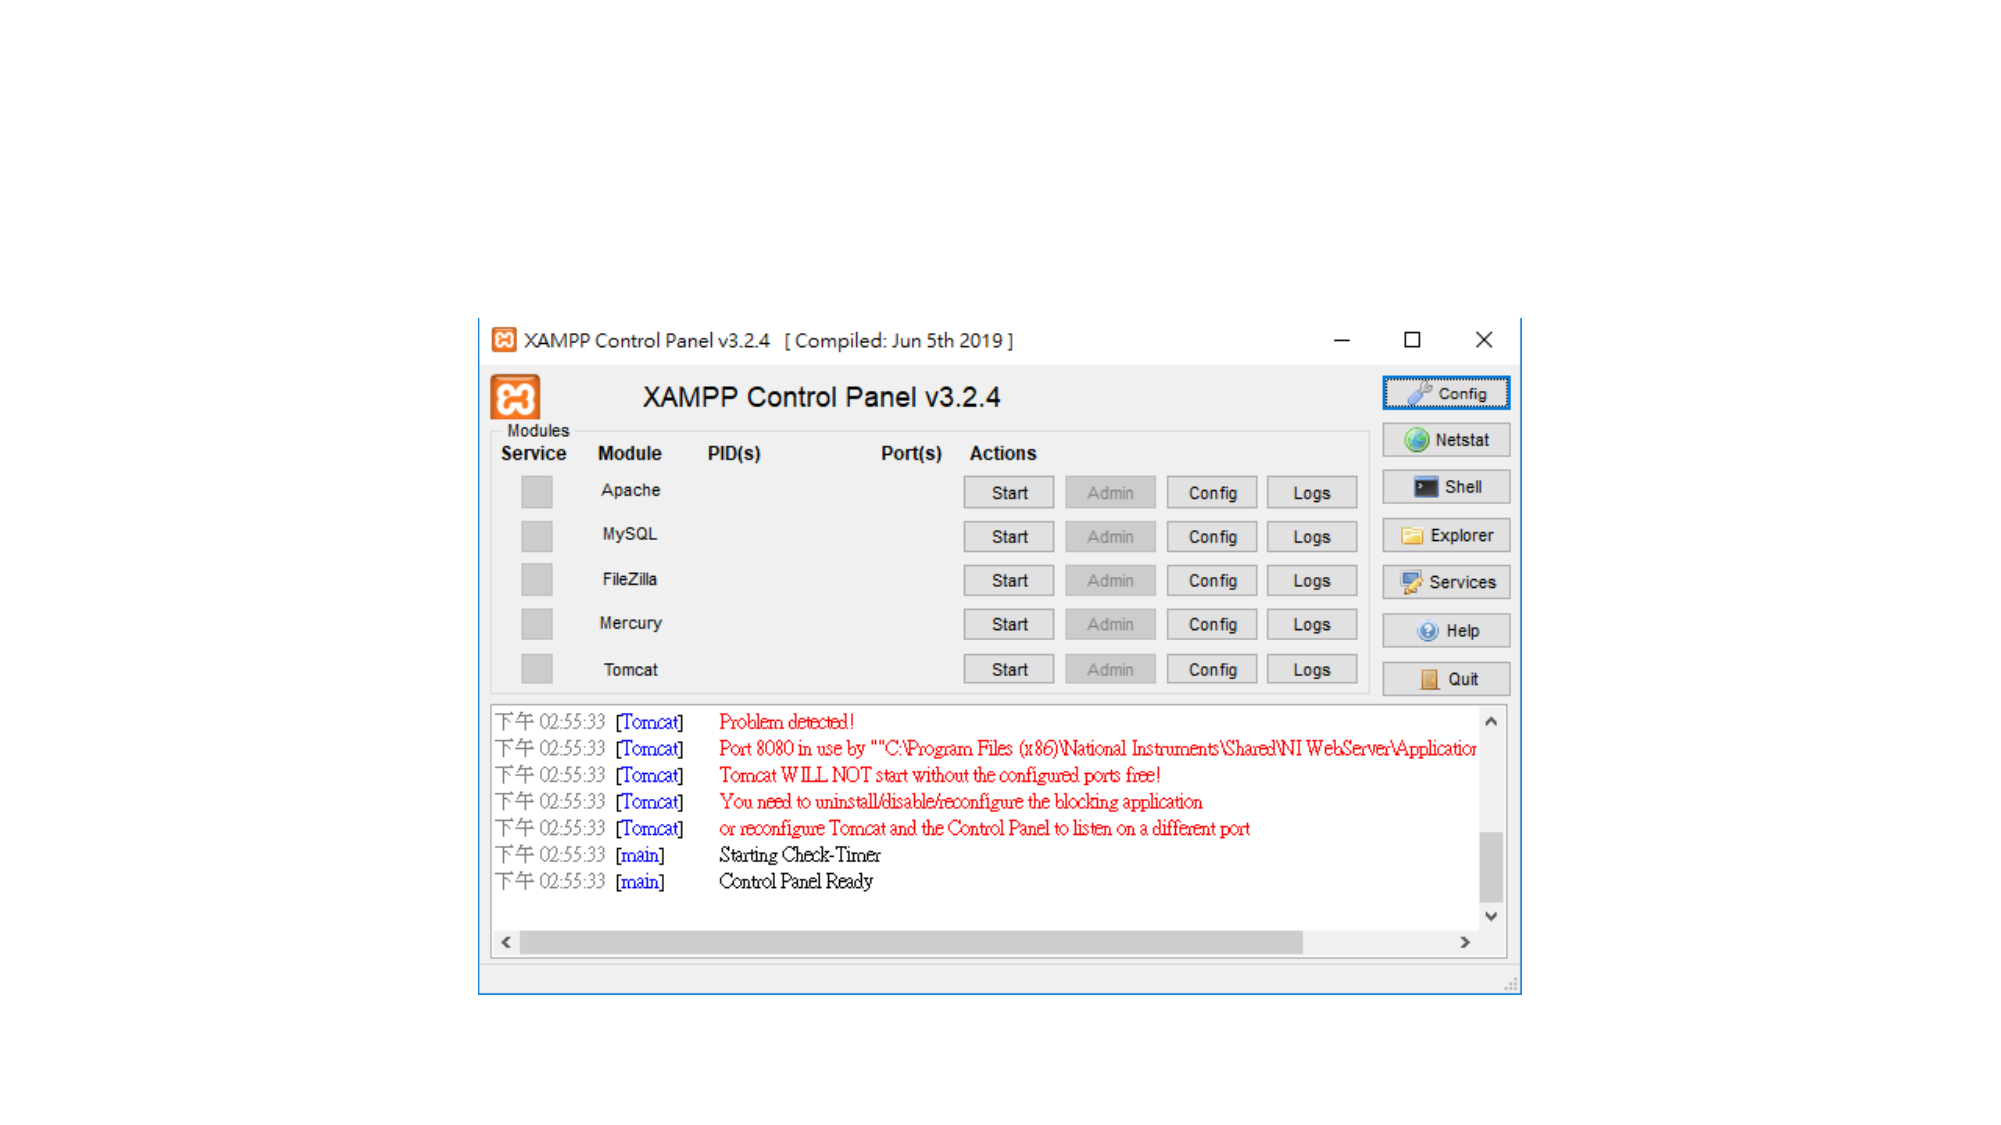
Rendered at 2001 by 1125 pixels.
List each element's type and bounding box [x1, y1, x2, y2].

list [478, 317, 1522, 995]
